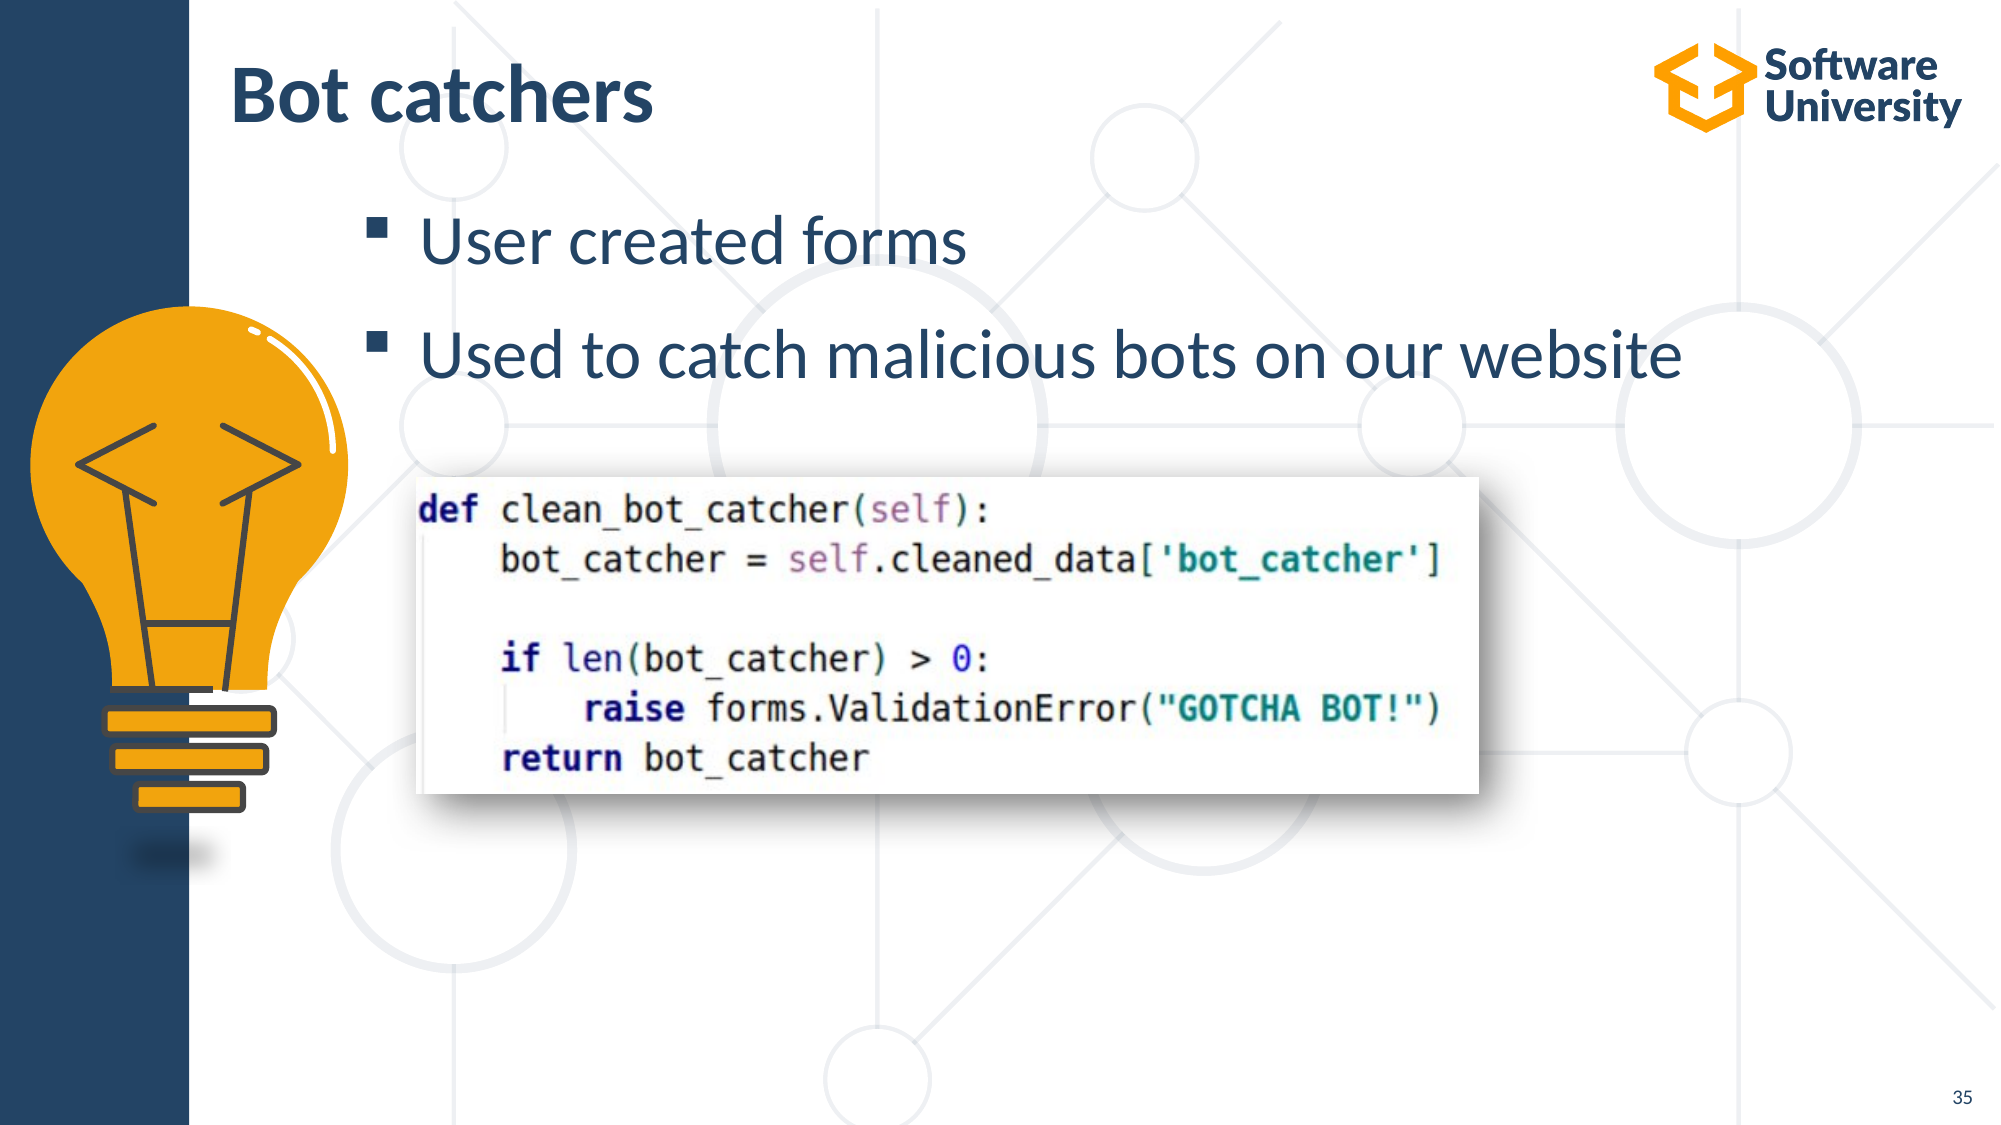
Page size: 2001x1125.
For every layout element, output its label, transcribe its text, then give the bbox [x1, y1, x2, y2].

text_box Bot catchers [212, 16, 1628, 162]
picture [1641, 31, 1973, 145]
picture [416, 477, 1480, 794]
text_box 35 [1927, 1067, 1989, 1116]
text_box User created forms Used to catch malicious bots on our website [342, 183, 1885, 455]
